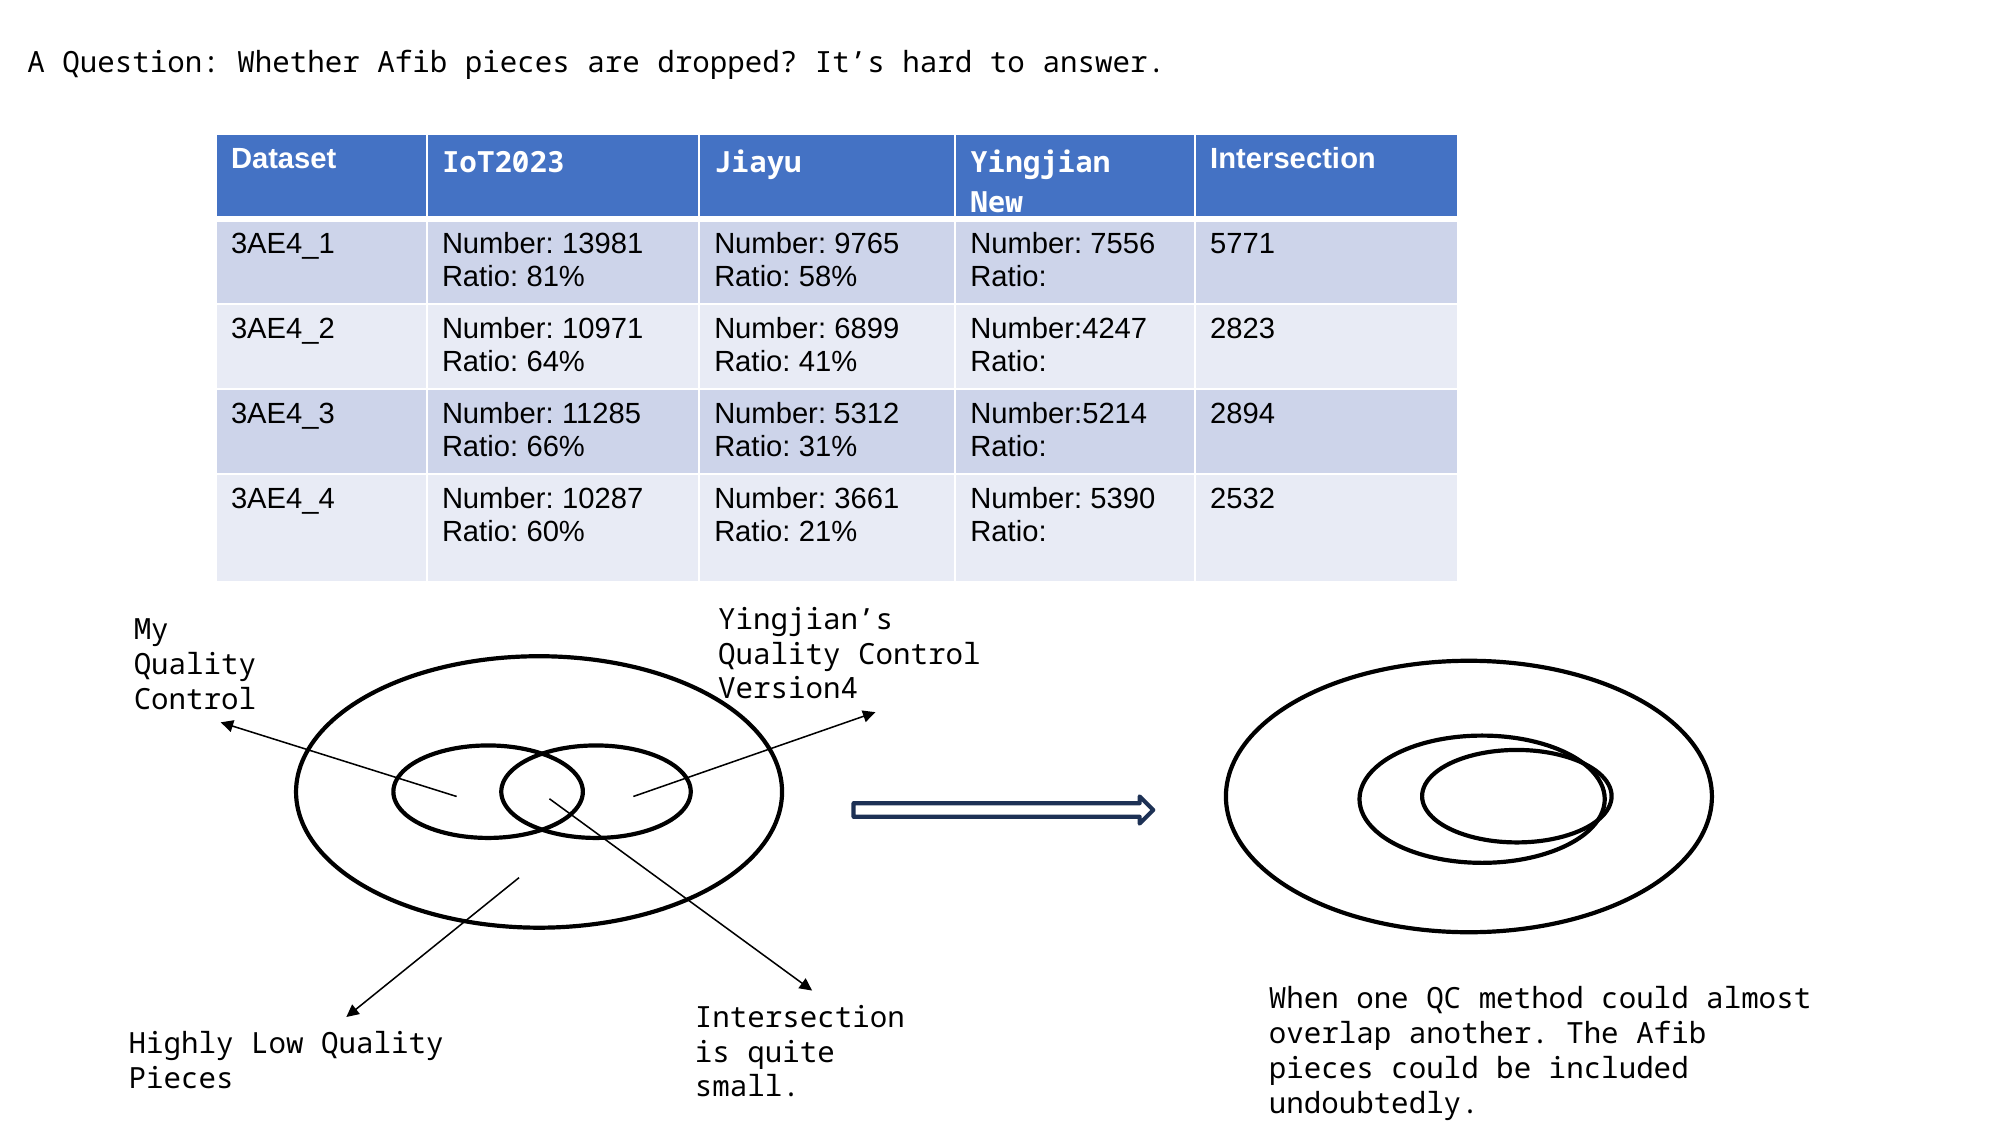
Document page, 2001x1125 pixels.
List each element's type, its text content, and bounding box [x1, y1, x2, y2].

table_cell 3AE4_1 [217, 222, 426, 303]
table_cell Number: 10971 Ratio: 64% [428, 305, 698, 388]
text_box My Quality Control [119, 602, 323, 723]
text_box [1357, 733, 1600, 865]
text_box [220, 688, 457, 797]
table_cell 2532 [1196, 475, 1457, 581]
text_box [382, 654, 672, 751]
table_cell Number:4247 Ratio: [956, 305, 1194, 388]
table_cell Number: 5312 Ratio: 31% [700, 390, 954, 473]
text_box [499, 743, 627, 833]
table_header Yingjian New [956, 135, 1194, 216]
table_cell 3AE4_4 [217, 475, 426, 581]
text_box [346, 877, 520, 1018]
text_box [851, 794, 1156, 826]
table_cell 3AE4_3 [217, 390, 426, 473]
table_cell Number: 9765 Ratio: 58% [700, 222, 954, 303]
text_box When one QC method could almost overlap another. The Afib pieces could be included undoubtedly. [1254, 972, 1838, 1125]
text_box Yingjian’s Quality Control Version4 [703, 592, 1048, 713]
text_box A Question: Whether Afib pieces are dropped? It’s hard to answer. [12, 36, 1226, 86]
text_box [1420, 747, 1614, 845]
table_cell Number: 11285 Ratio: 66% [428, 390, 698, 473]
text_box [394, 743, 542, 841]
table_cell Number: 7556 Ratio: [956, 222, 1194, 303]
table_header Intersection [1196, 135, 1457, 216]
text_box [549, 798, 813, 991]
table_cell 5771 [1196, 222, 1457, 303]
table_cell Number: 13981 Ratio: 81% [428, 222, 698, 303]
text_box Intersection is quite small. [680, 990, 944, 1111]
table_header IoT2023 [428, 135, 698, 216]
table_header Jiayu [700, 135, 954, 216]
table_cell 2823 [1196, 305, 1457, 388]
table_cell Number:5214 Ratio: [956, 390, 1194, 473]
table_header Dataset [217, 135, 426, 216]
table_cell 3AE4_2 [217, 305, 426, 388]
table_cell 2894 [1196, 390, 1457, 473]
text_box Highly Low Quality Pieces [113, 1016, 579, 1102]
table_cell Number: 6899 Ratio: 41% [700, 305, 954, 388]
table_cell Number: 5390 Ratio: [956, 475, 1194, 581]
text_box [294, 804, 544, 930]
table_cell Number: 3661 Ratio: 21% [700, 475, 954, 581]
text_box [1223, 658, 1715, 935]
table_cell Number: 10287 Ratio: 60% [428, 475, 698, 581]
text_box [633, 678, 876, 797]
